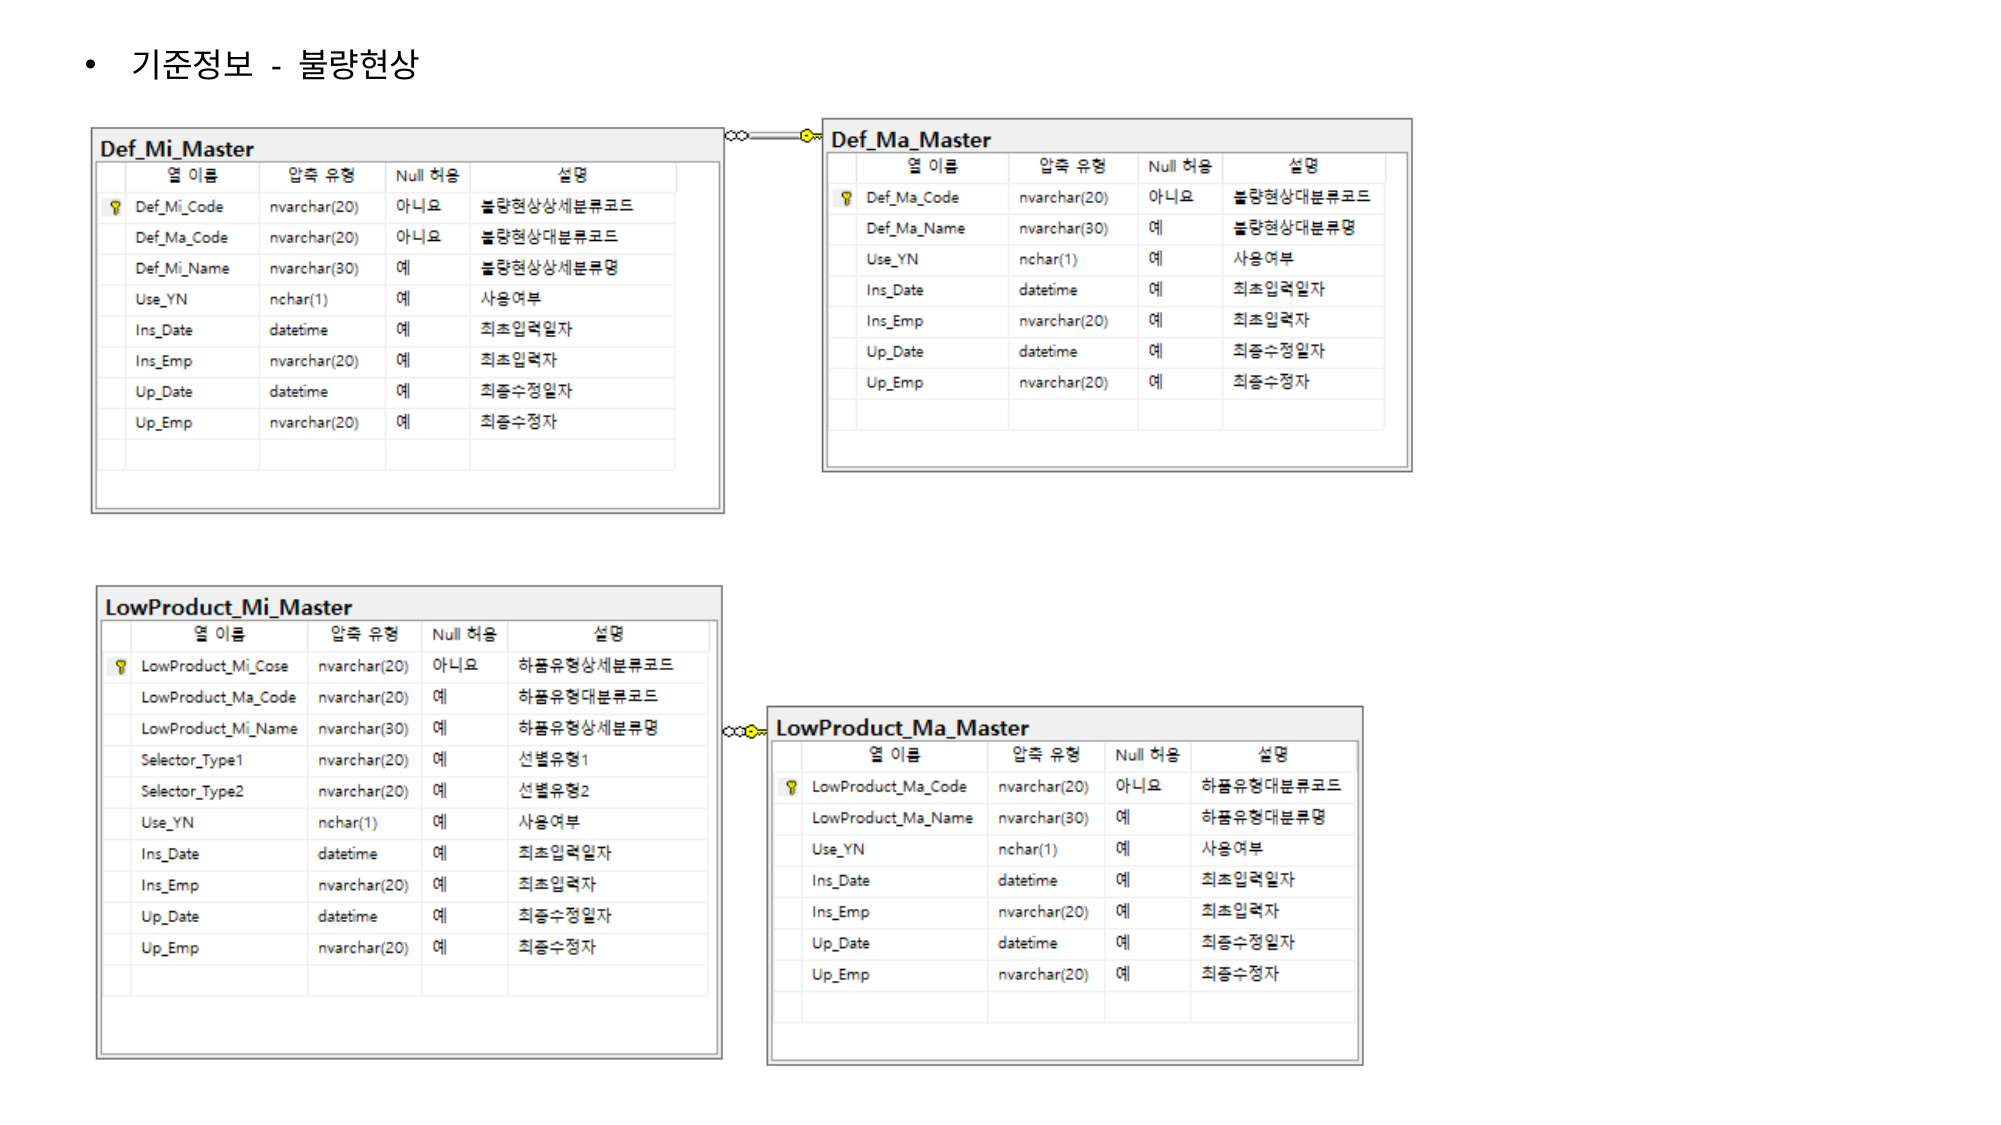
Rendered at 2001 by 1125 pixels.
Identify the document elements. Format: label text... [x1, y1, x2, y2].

picture [68, 562, 1414, 1088]
picture [68, 72, 1450, 542]
text_box 기준정보 - 불량현상 [70, 36, 528, 72]
